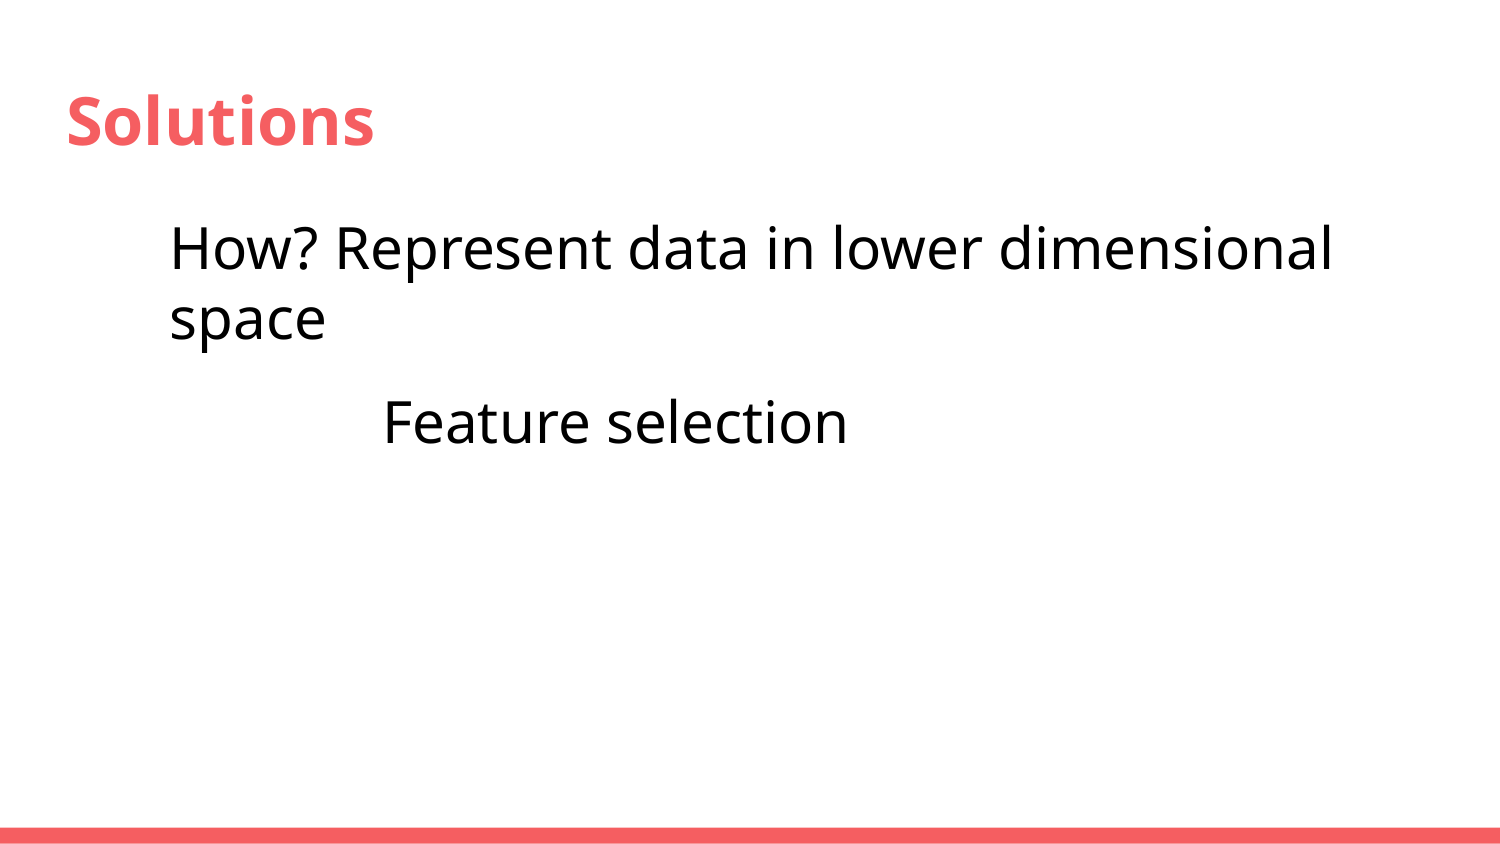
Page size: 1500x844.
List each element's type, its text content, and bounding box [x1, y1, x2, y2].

text_box Feature selection [367, 370, 1322, 474]
text_box How? Represent data in lower dimensional space [154, 196, 1370, 299]
title Solutions [51, 64, 1449, 167]
text_box [204, 299, 965, 349]
